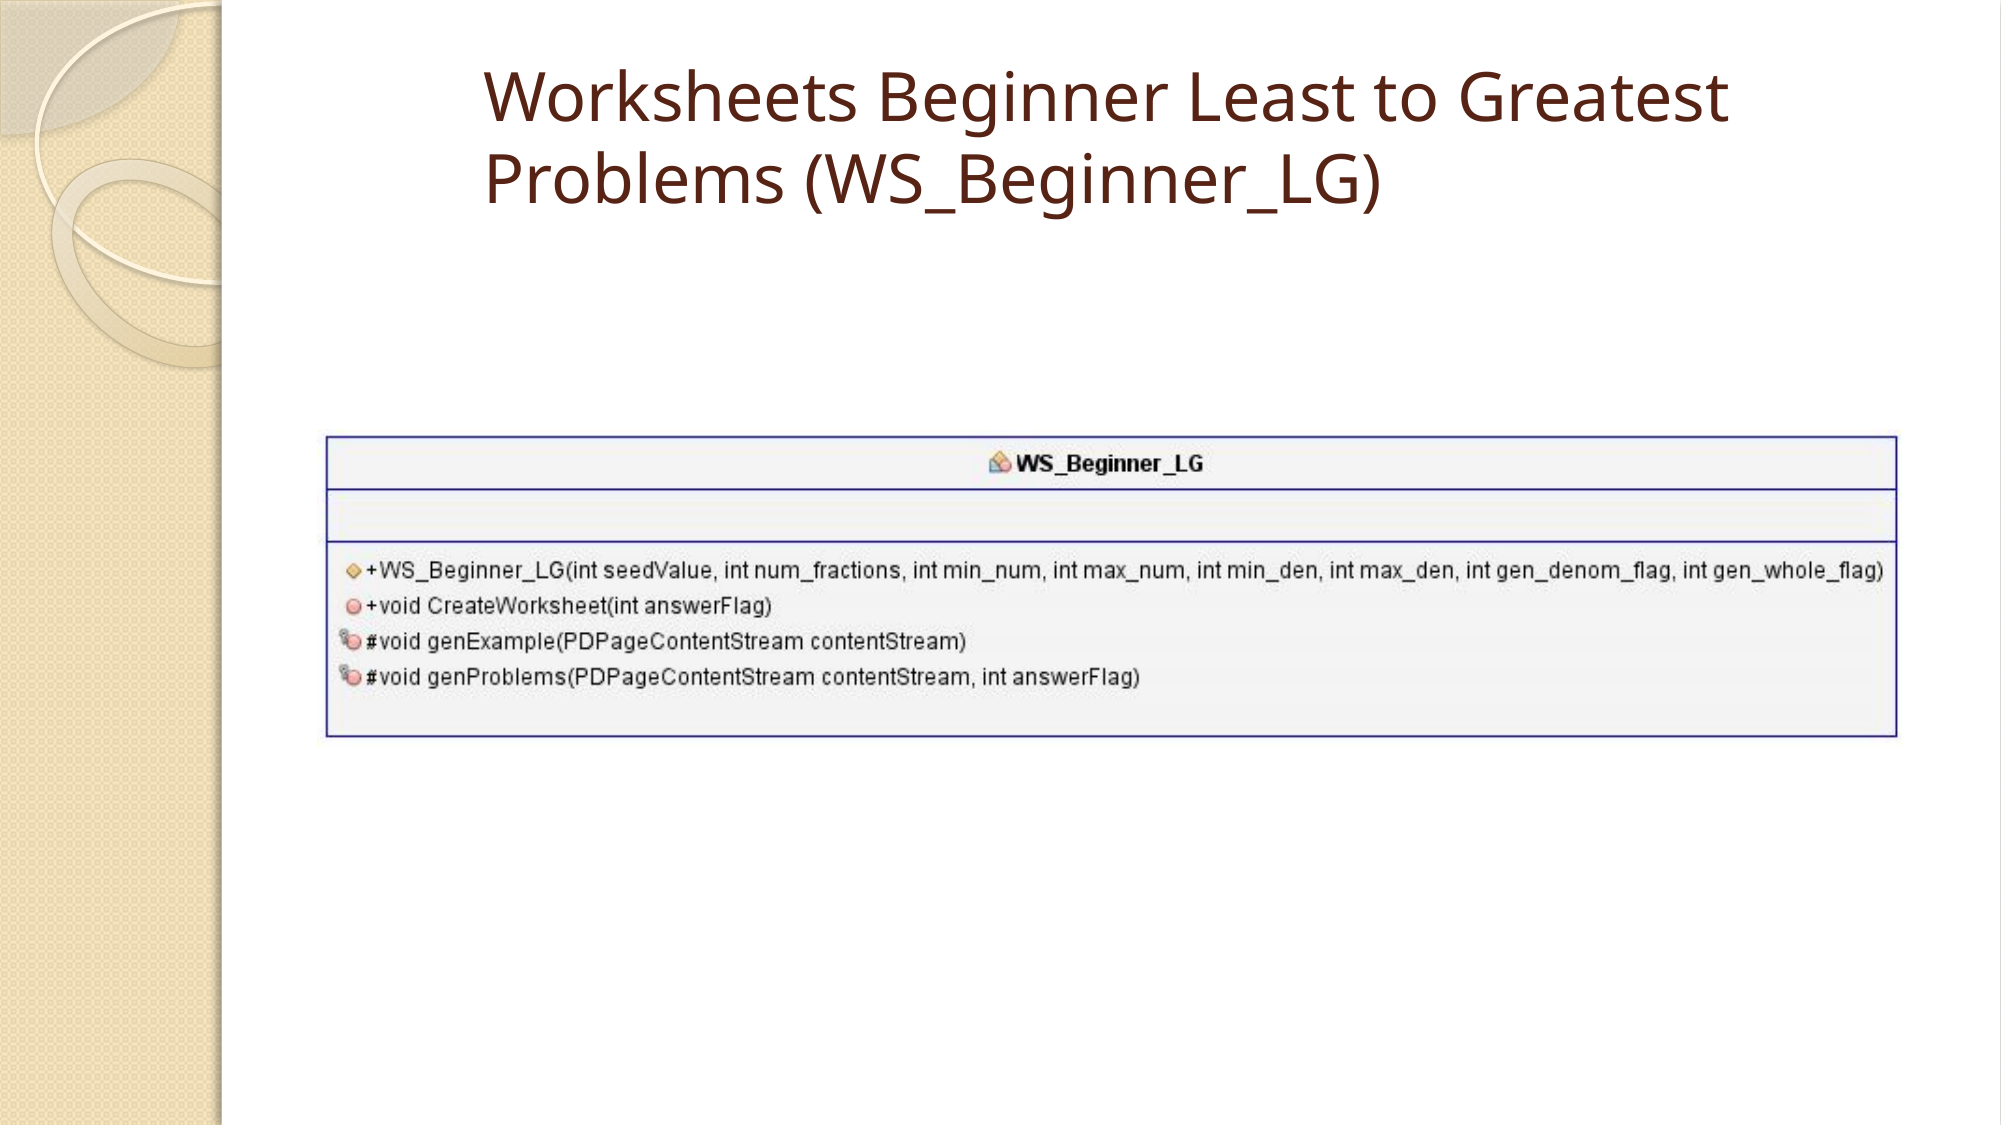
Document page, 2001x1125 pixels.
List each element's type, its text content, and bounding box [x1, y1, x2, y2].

title Worksheets Beginner Least to Greatest Problems (WS_Beginner_LG) [468, 45, 1954, 226]
picture [316, 428, 1910, 747]
